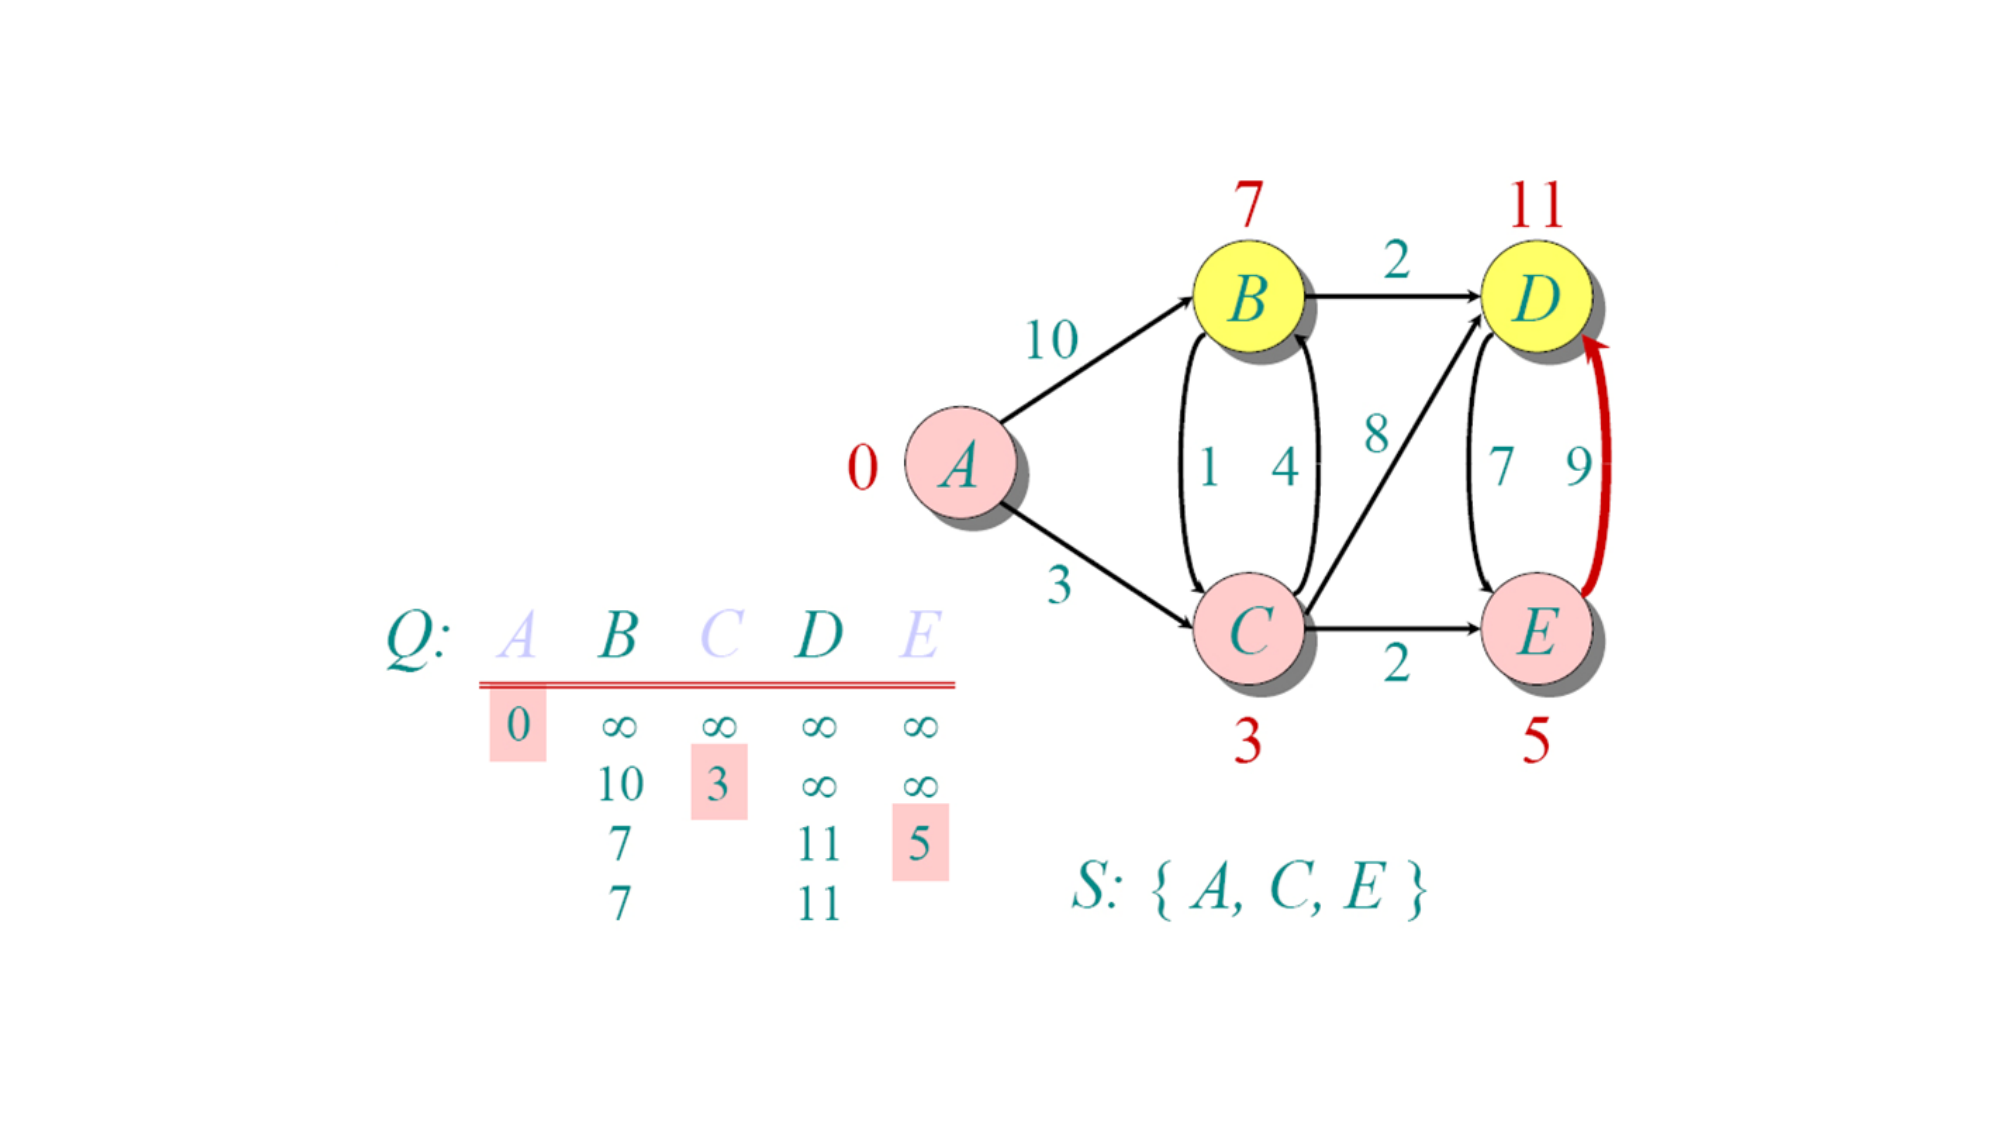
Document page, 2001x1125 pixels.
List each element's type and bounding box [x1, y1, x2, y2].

picture [323, 175, 1677, 950]
